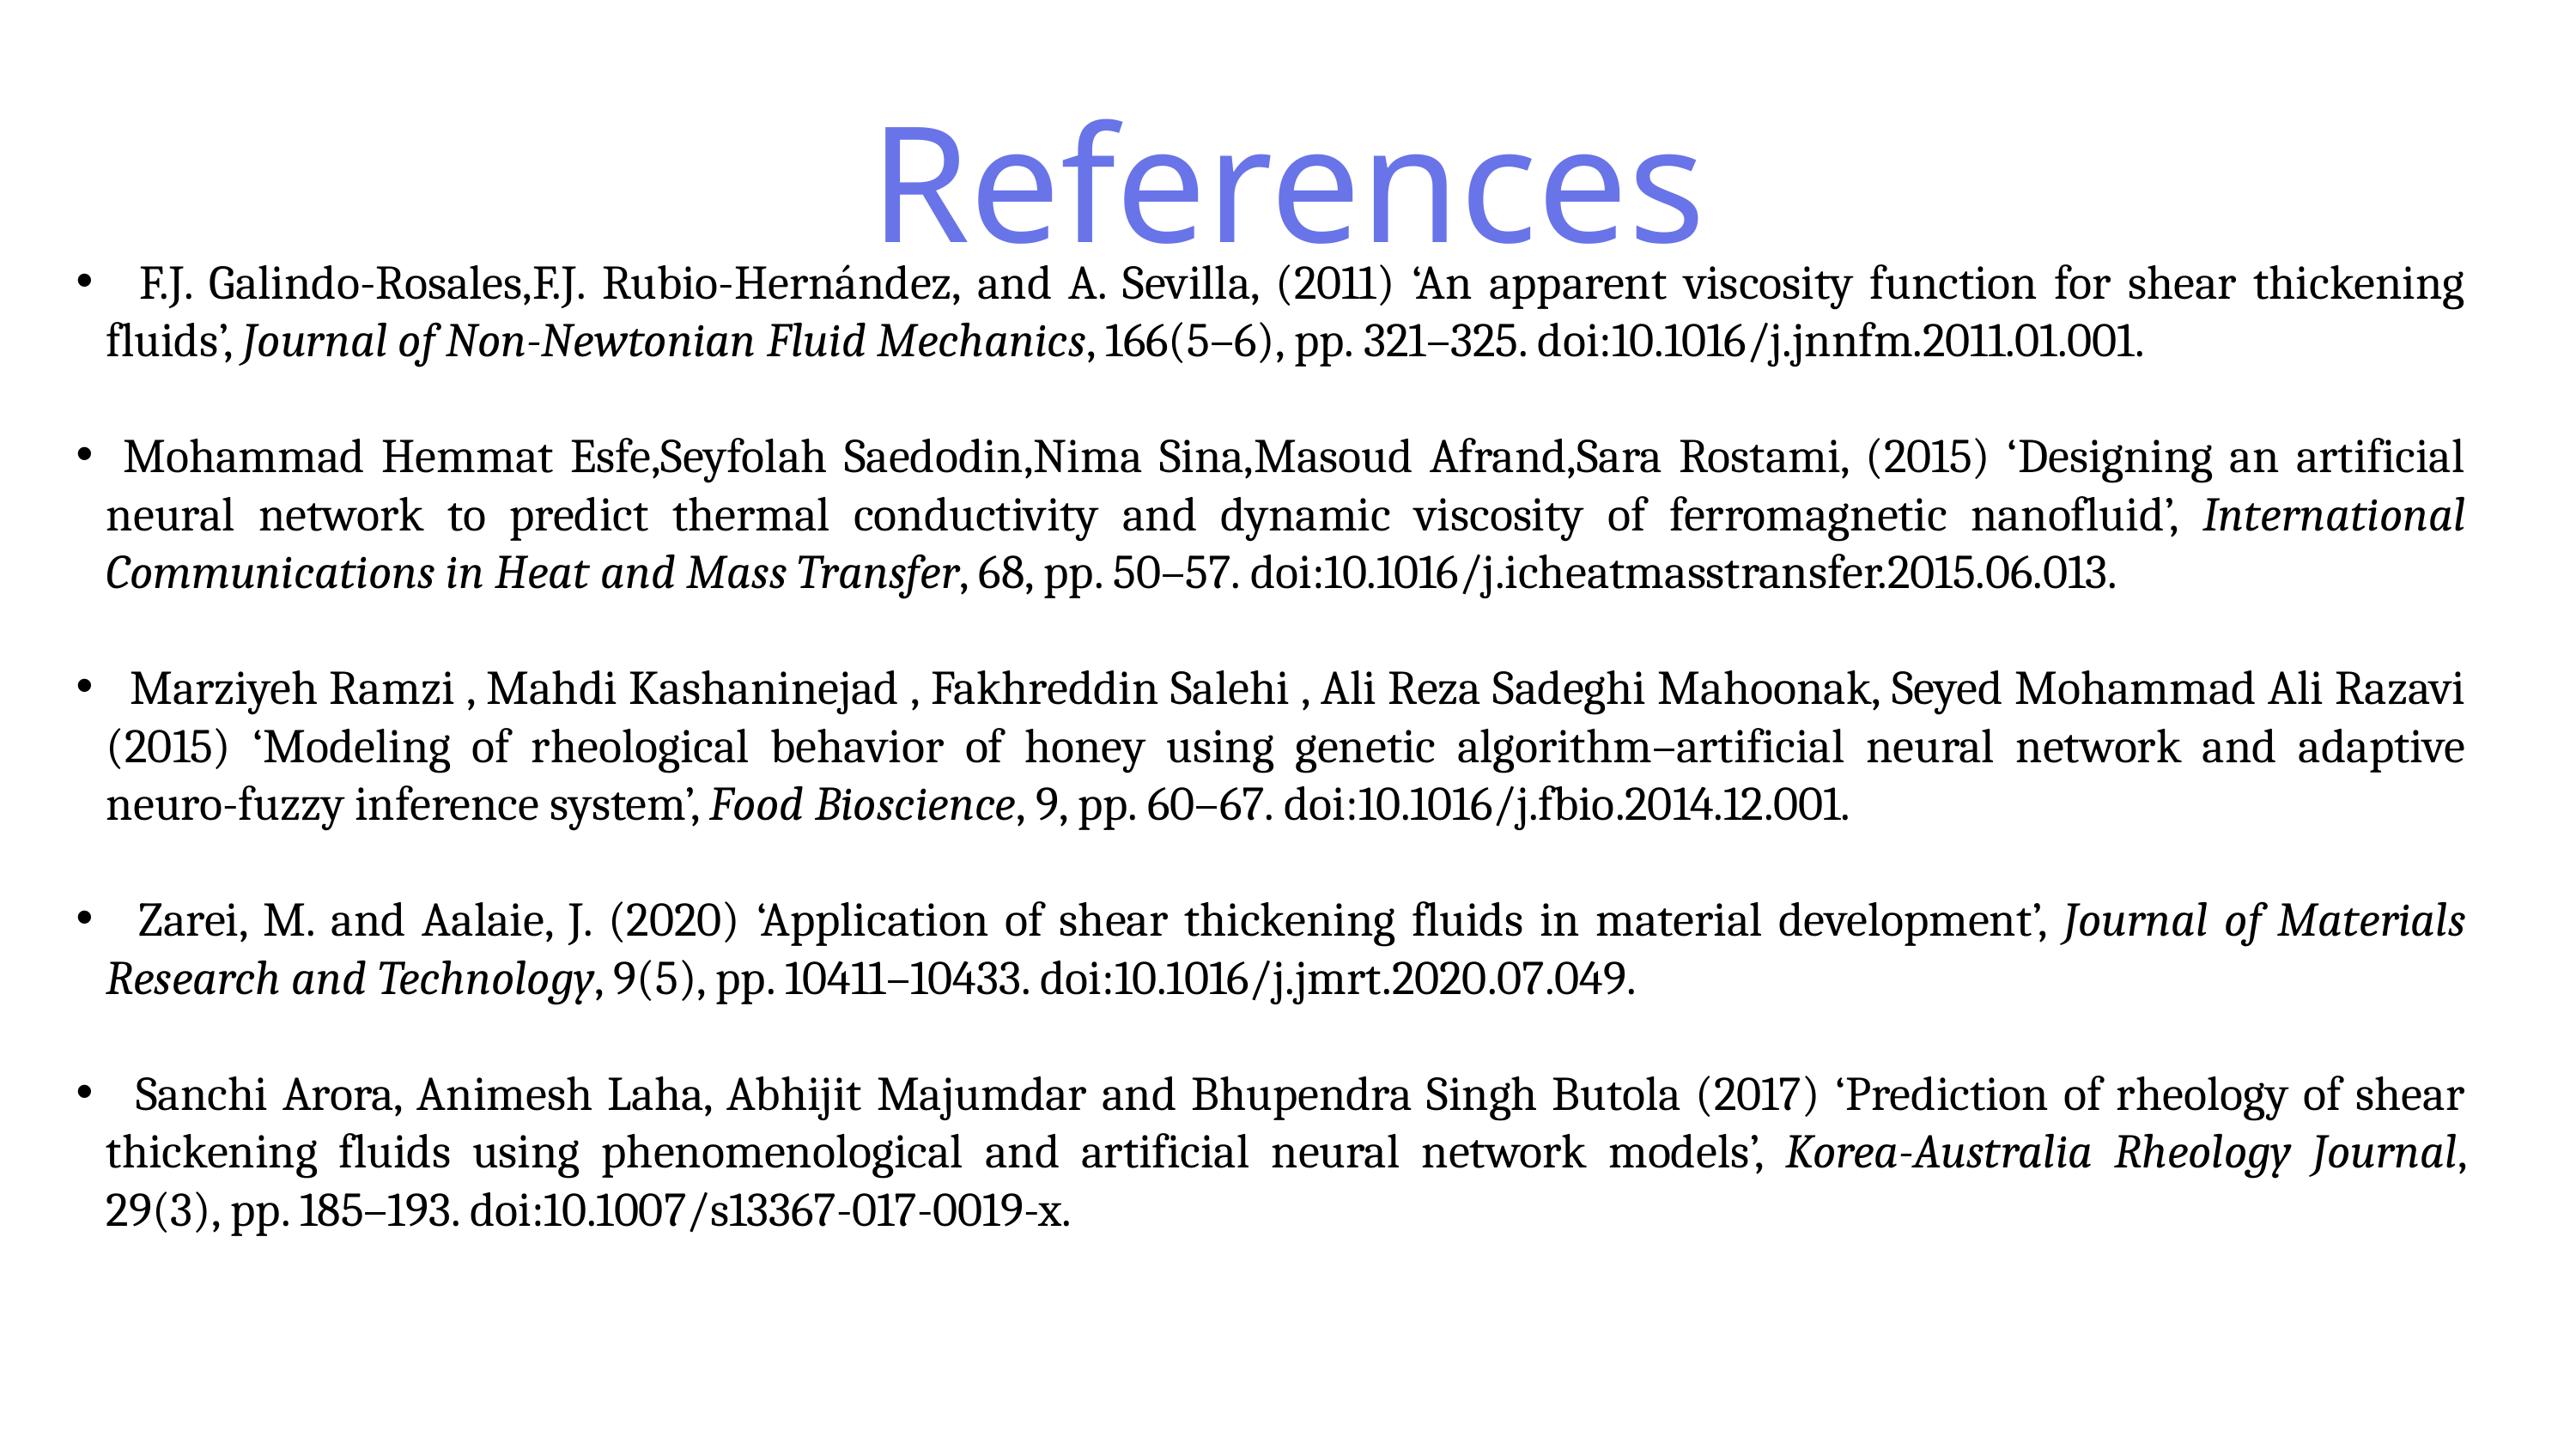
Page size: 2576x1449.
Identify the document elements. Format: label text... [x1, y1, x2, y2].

text_box References [0, 42, 2576, 275]
text_box F.J. Galindo-Rosales,F.J. Rubio-Hernández, and A. Sevilla, (2011) ‘An apparent viscosity function for shear thickening fluids’, Journal of Non-Newtonian Fluid Mechanics, 166(5–6), pp. 321–325. doi:10.1016/j.jnnfm.2011.01.001. Mohammad Hemmat Esfe,Seyfolah Saedodin,Nima Sina,Masoud Afrand,Sara Rostami, (2015) ‘Designing an artificial neural network to predict thermal conductivity and dynamic viscosity of ferromagnetic nanofluid’, International Communications in Heat and Mass Transfer, 68, pp. 50–57. doi:10.1016/j.icheatmasstransfer.2015.06.013. Marziyeh Ramzi , Mahdi Kashaninejad , Fakhreddin Salehi , Ali Reza Sadeghi Mahoonak, Seyed Mohammad Ali Razavi (2015) ‘Modeling of rheological behavior of honey using genetic algorithm–artificial neural network and adaptive neuro-fuzzy inference system’, Food Bioscience, 9, pp. 60–67. doi:10.1016/j.fbio.2014.12.001. Zarei, M. and Aalaie, J. (2020) ‘Application of shear thickening fluids in material development’, Journal of Materials Research and Technology, 9(5), pp. 10411–10433. doi:10.1016/j.jmrt.2020.07.049. Sanchi Arora, Animesh Laha, Abhijit Majumdar and Bhupendra Singh Butola (2017) ‘Prediction of rheology of shear thickening fluids using phenomenological and artificial neural network models’, Korea-Australia Rheology Journal, 29(3), pp. 185–193. doi:10.1007/s13367-017-0019-x. [28, 275, 2480, 1249]
